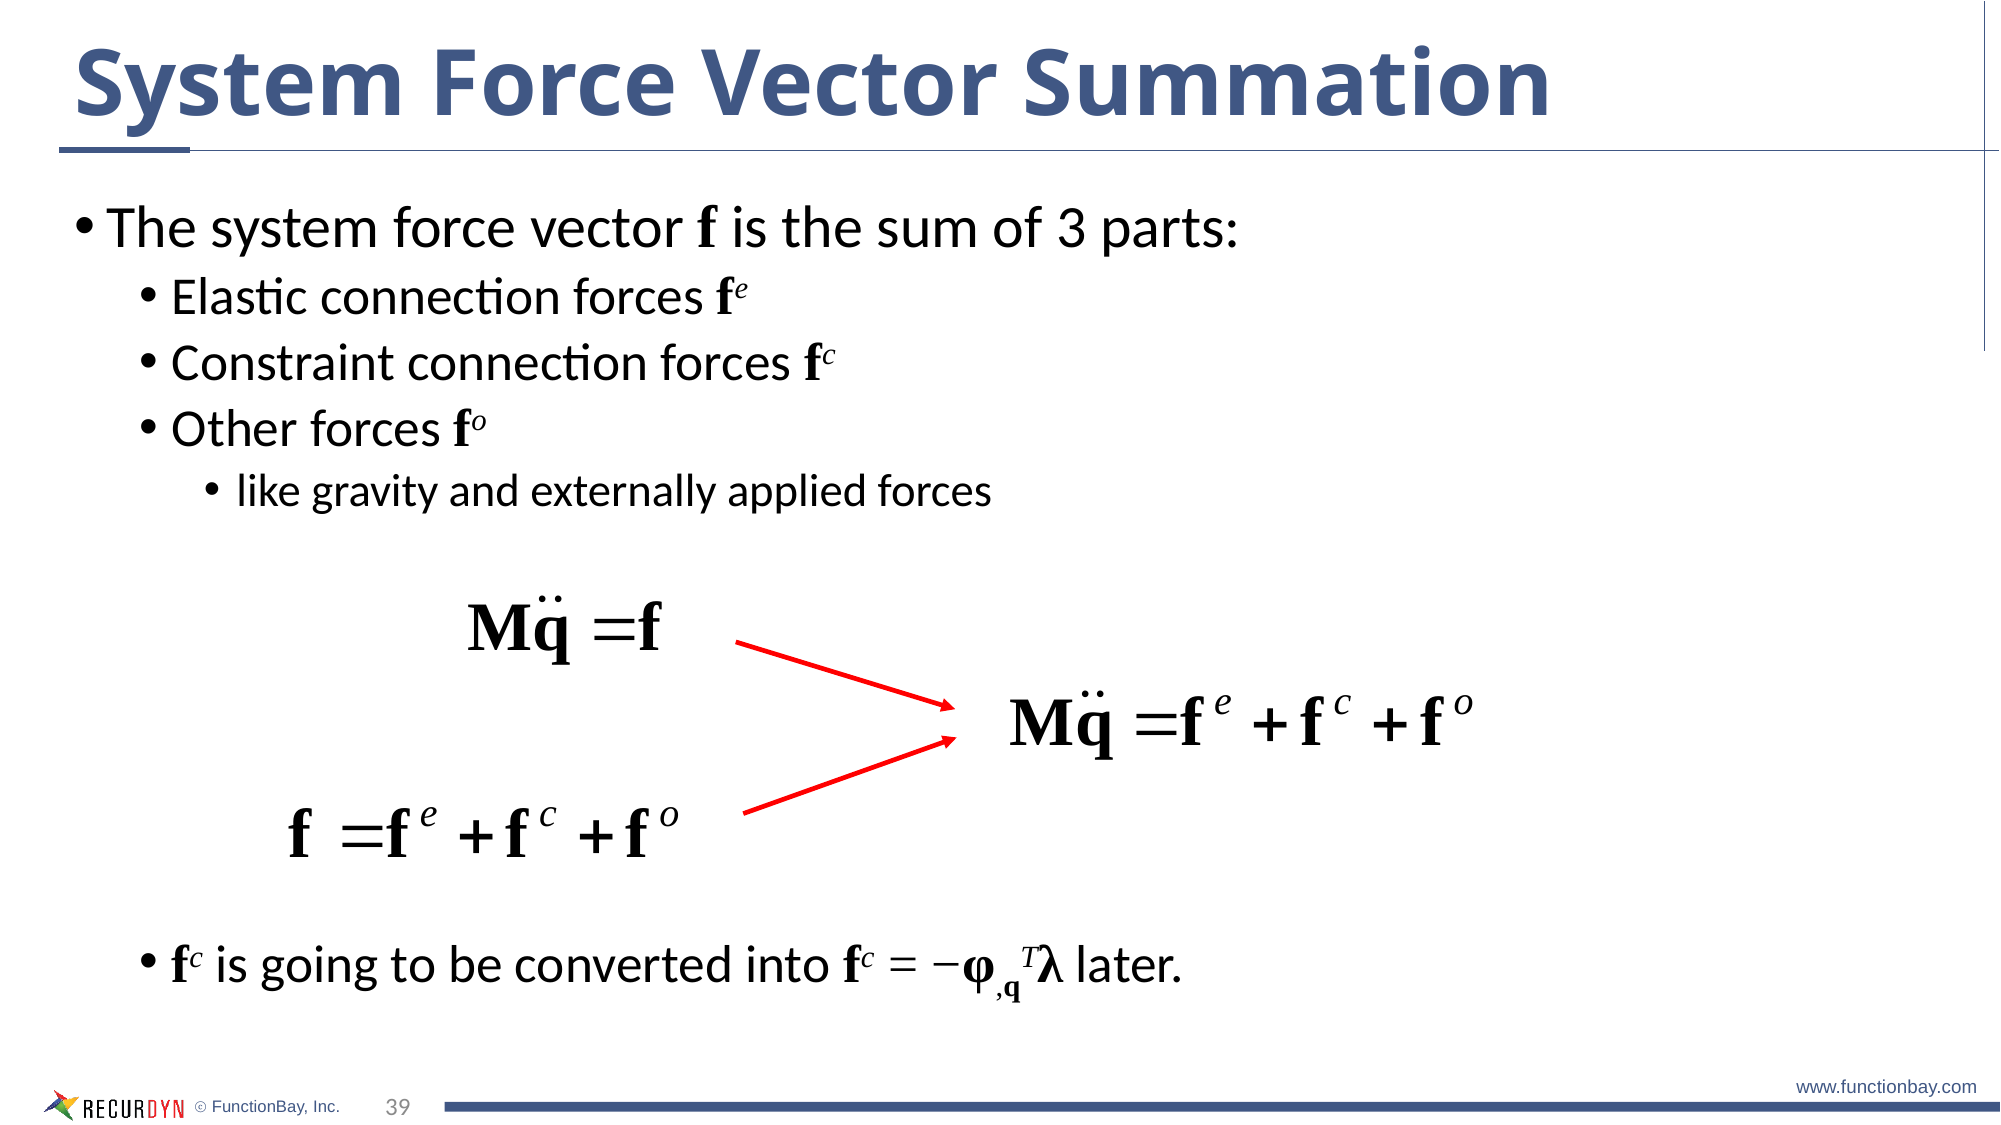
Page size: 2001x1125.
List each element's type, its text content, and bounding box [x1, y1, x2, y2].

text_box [276, 780, 699, 873]
title System Force Vector Summation [59, 11, 1785, 160]
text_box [453, 580, 685, 681]
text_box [996, 668, 1496, 777]
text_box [735, 641, 956, 710]
picture [43, 1090, 186, 1121]
list The system force vector f is the sum of 3 parts: Elastic connection forces fe Constraint connection forces fc Other forces fo like gravity and externally applied forces fc is going to be converted into fc = −φ,qTλ later. [59, 188, 1937, 1014]
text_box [743, 737, 957, 814]
slide_number 39 [359, 1075, 437, 1125]
